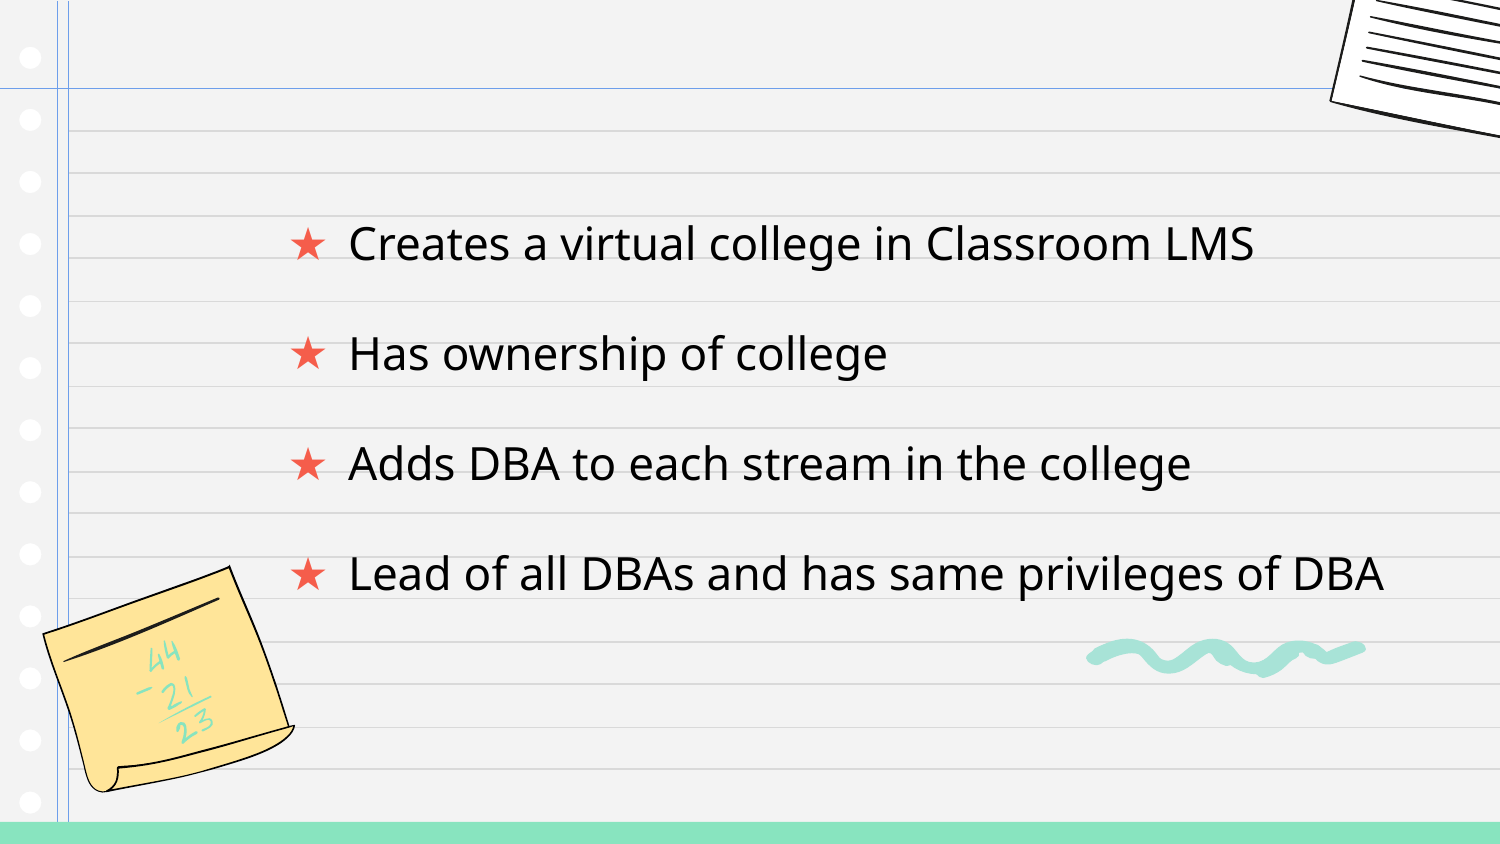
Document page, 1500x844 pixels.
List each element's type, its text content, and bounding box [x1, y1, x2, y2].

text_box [1083, 639, 1371, 678]
text_box Creates a virtual college in Classroom LMS Has ownership of college Adds DBA to each stream in the college Lead of all DBAs and has same privileges of DBA [258, 199, 1417, 615]
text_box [58, 584, 280, 778]
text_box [1348, 0, 1500, 129]
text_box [137, 640, 208, 745]
